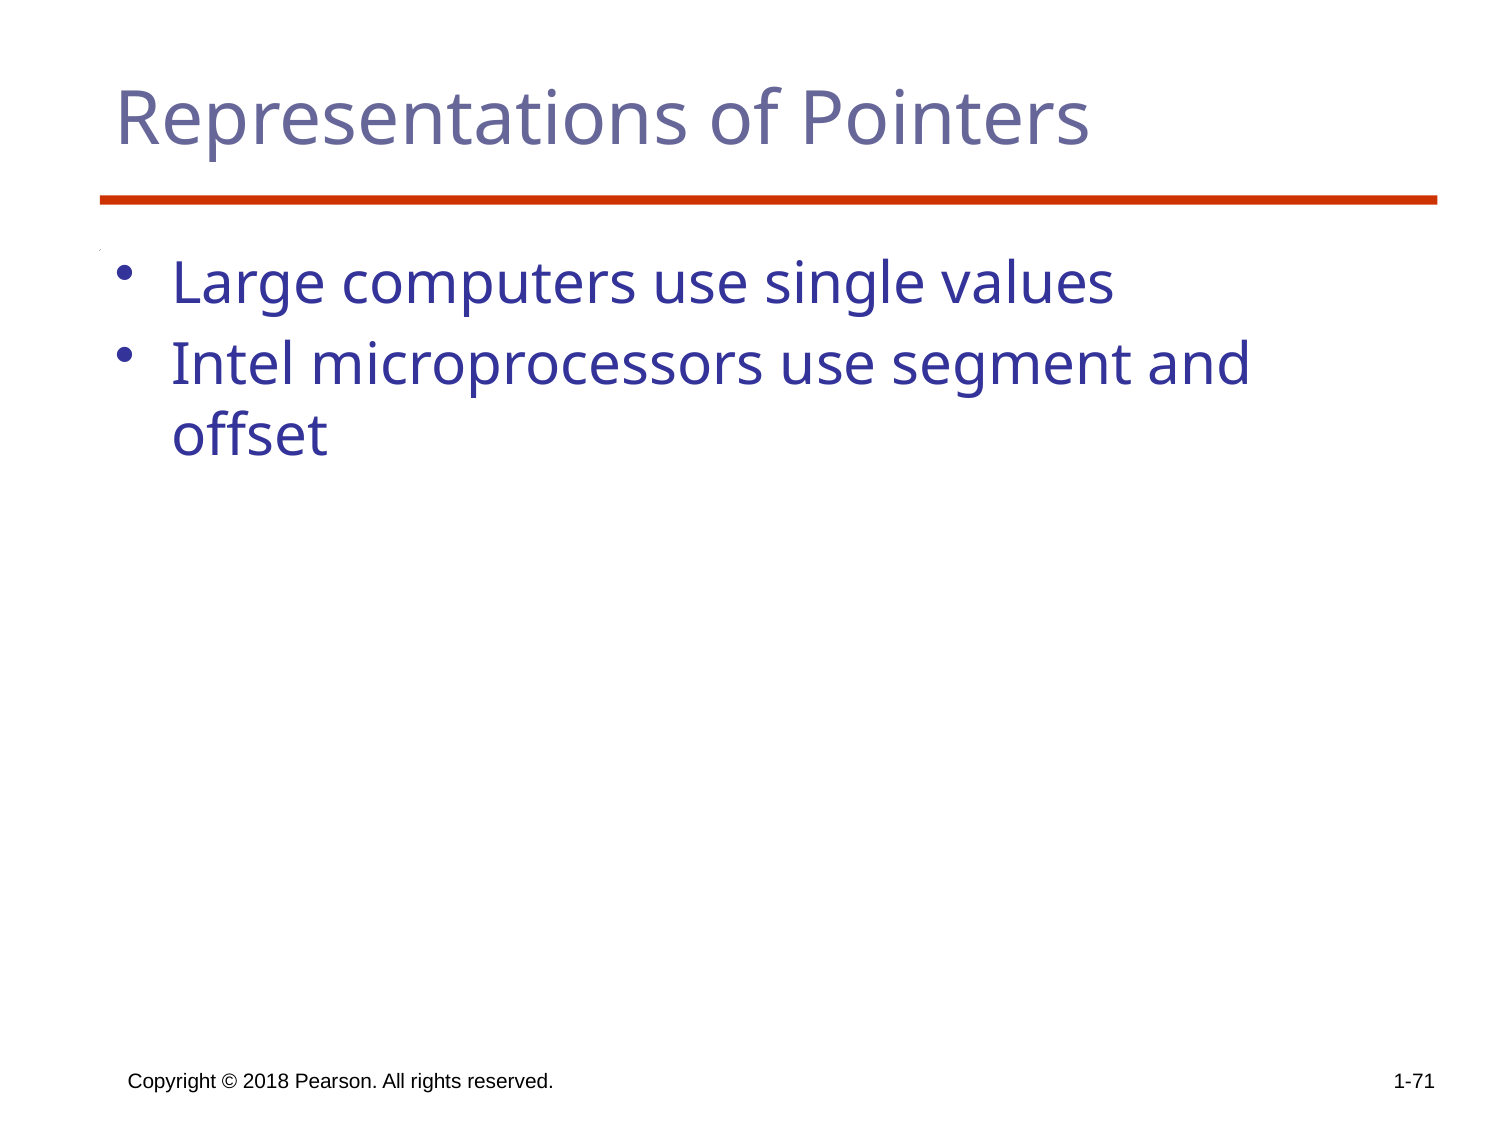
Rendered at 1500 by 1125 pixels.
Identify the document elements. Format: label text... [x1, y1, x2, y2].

list Large computers use single values Intel microprocessors use segment and offset [99, 237, 1375, 1000]
slide_number 1-71 [1137, 1024, 1451, 1101]
title Representations of Pointers [99, 62, 1438, 250]
footer Copyright © 2018 Pearson. All rights reserved. [112, 1024, 801, 1101]
